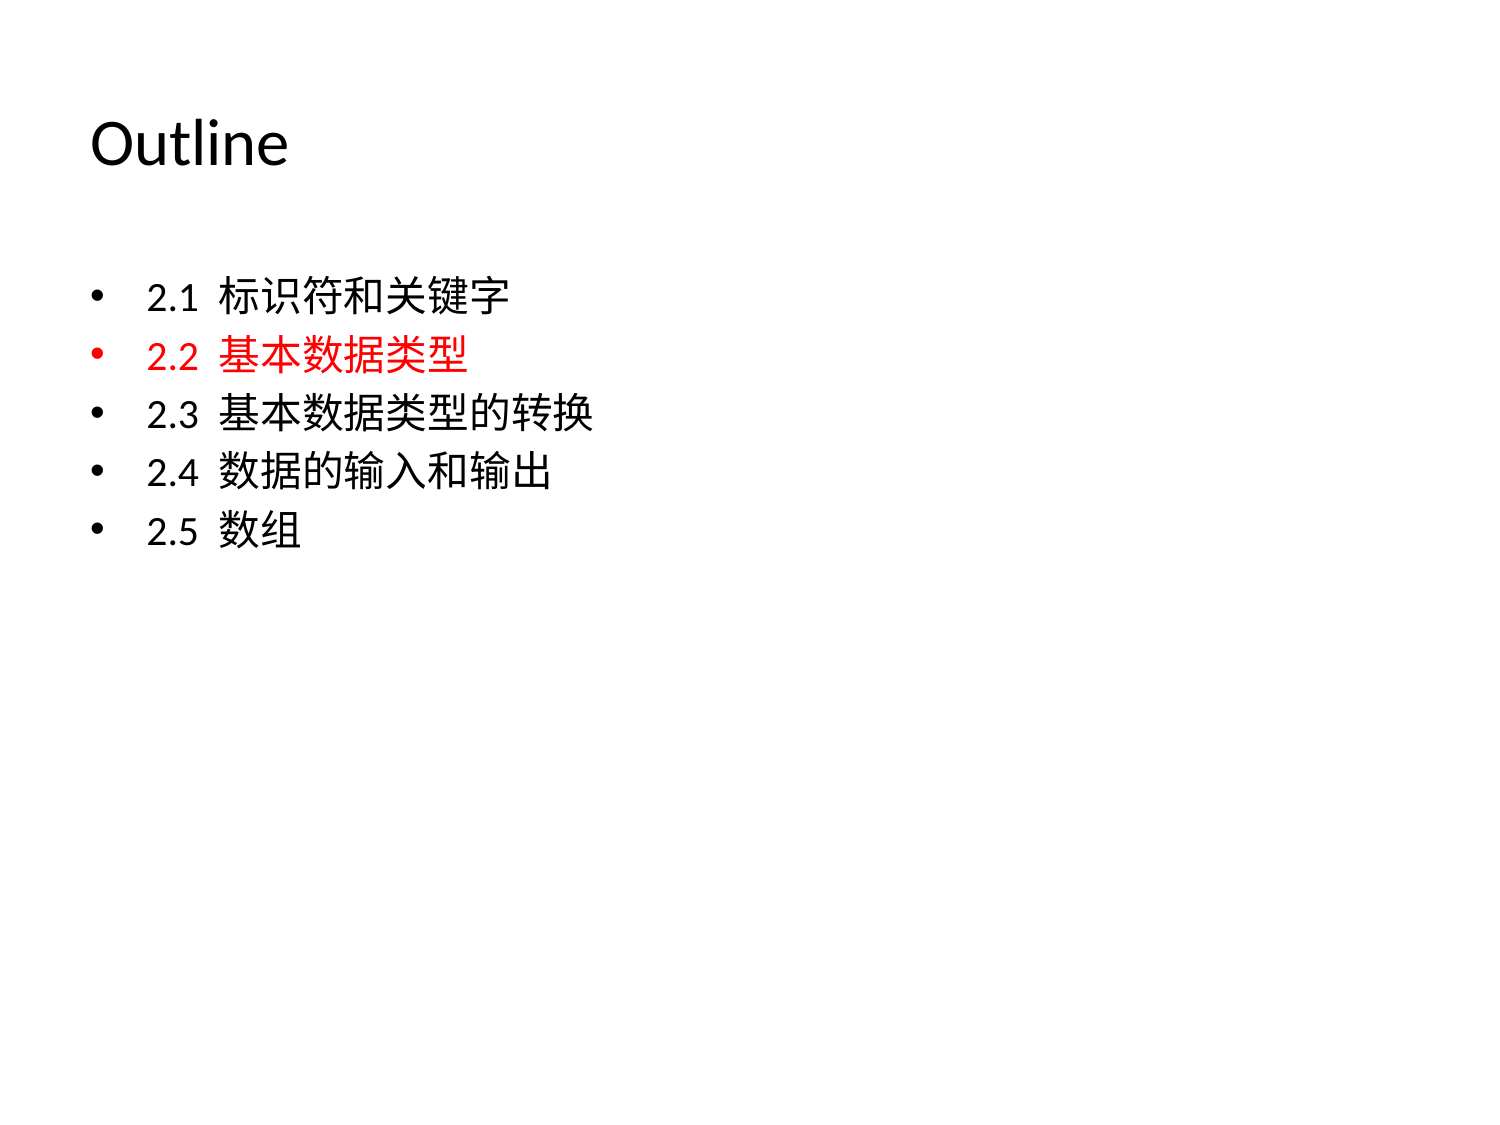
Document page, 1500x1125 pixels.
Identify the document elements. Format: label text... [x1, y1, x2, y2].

title Outline [75, 45, 1425, 233]
list 2.1 标识符和关键字 2.2 基本数据类型 2.3 基本数据类型的转换 2.4 数据的输入和输出 2.5 数组 [75, 262, 1425, 1005]
